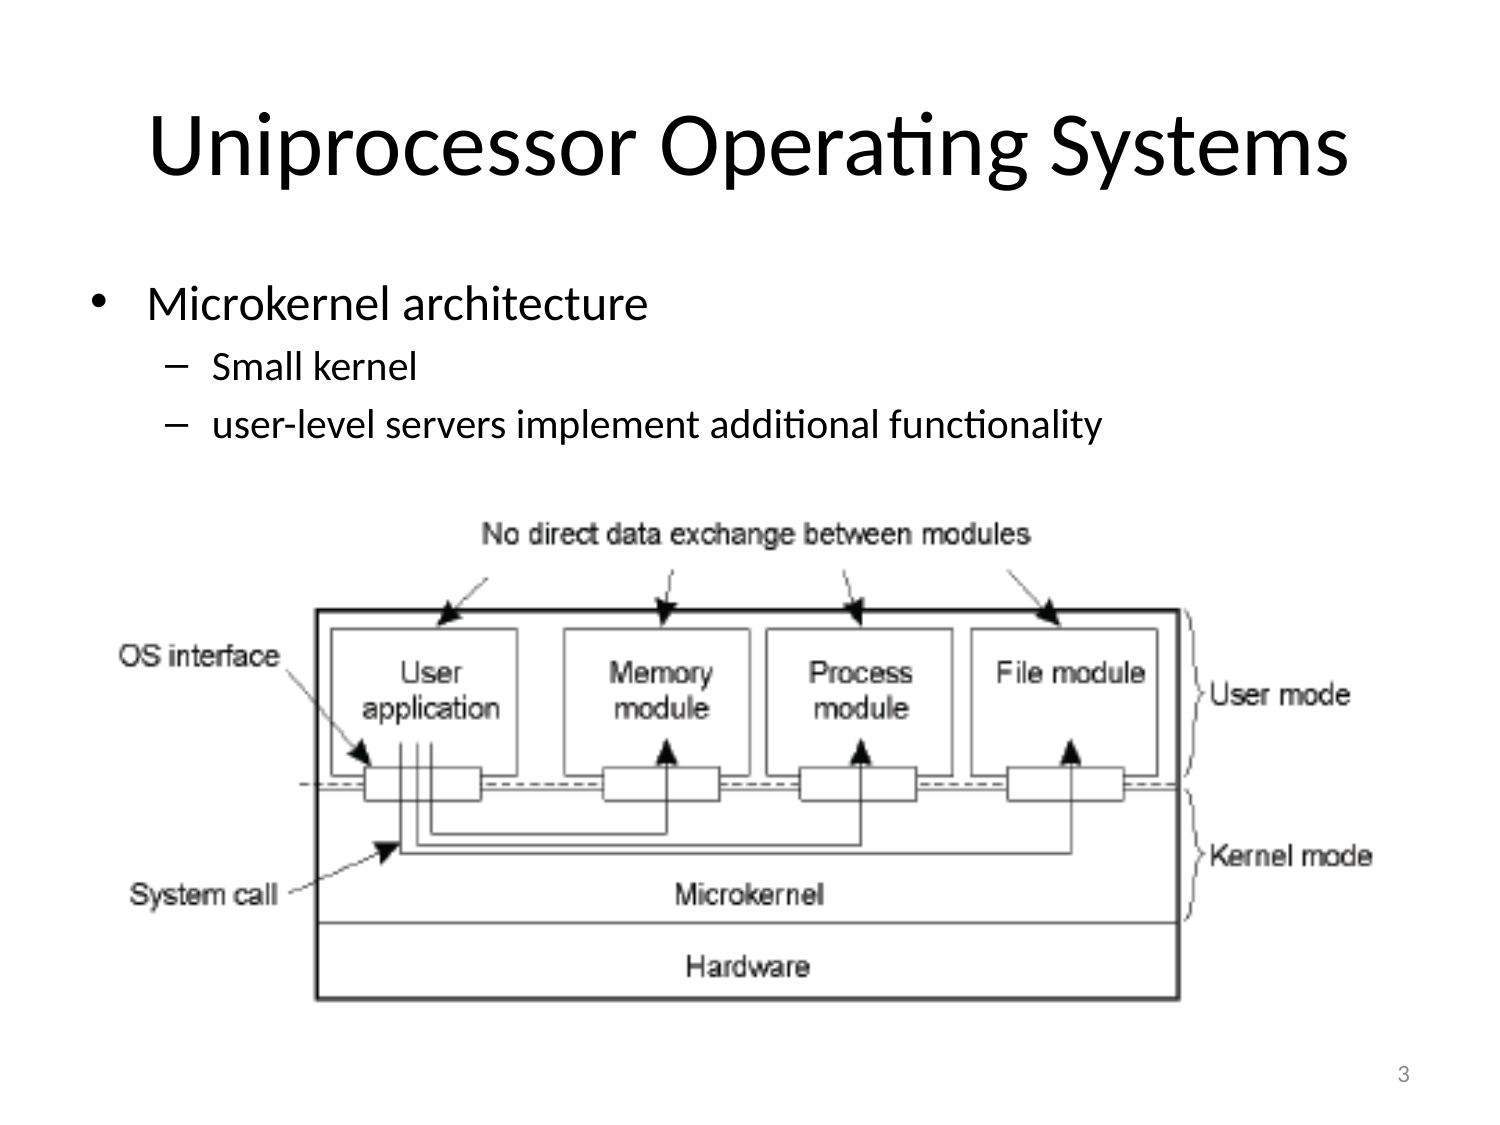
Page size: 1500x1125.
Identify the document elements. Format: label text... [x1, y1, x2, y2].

picture [112, 512, 1384, 1025]
slide_number 3 [1074, 1042, 1425, 1103]
list Microkernel architecture Small kernel user-level servers implement additional functionality [75, 262, 1425, 475]
title Uniprocessor Operating Systems [75, 45, 1425, 233]
